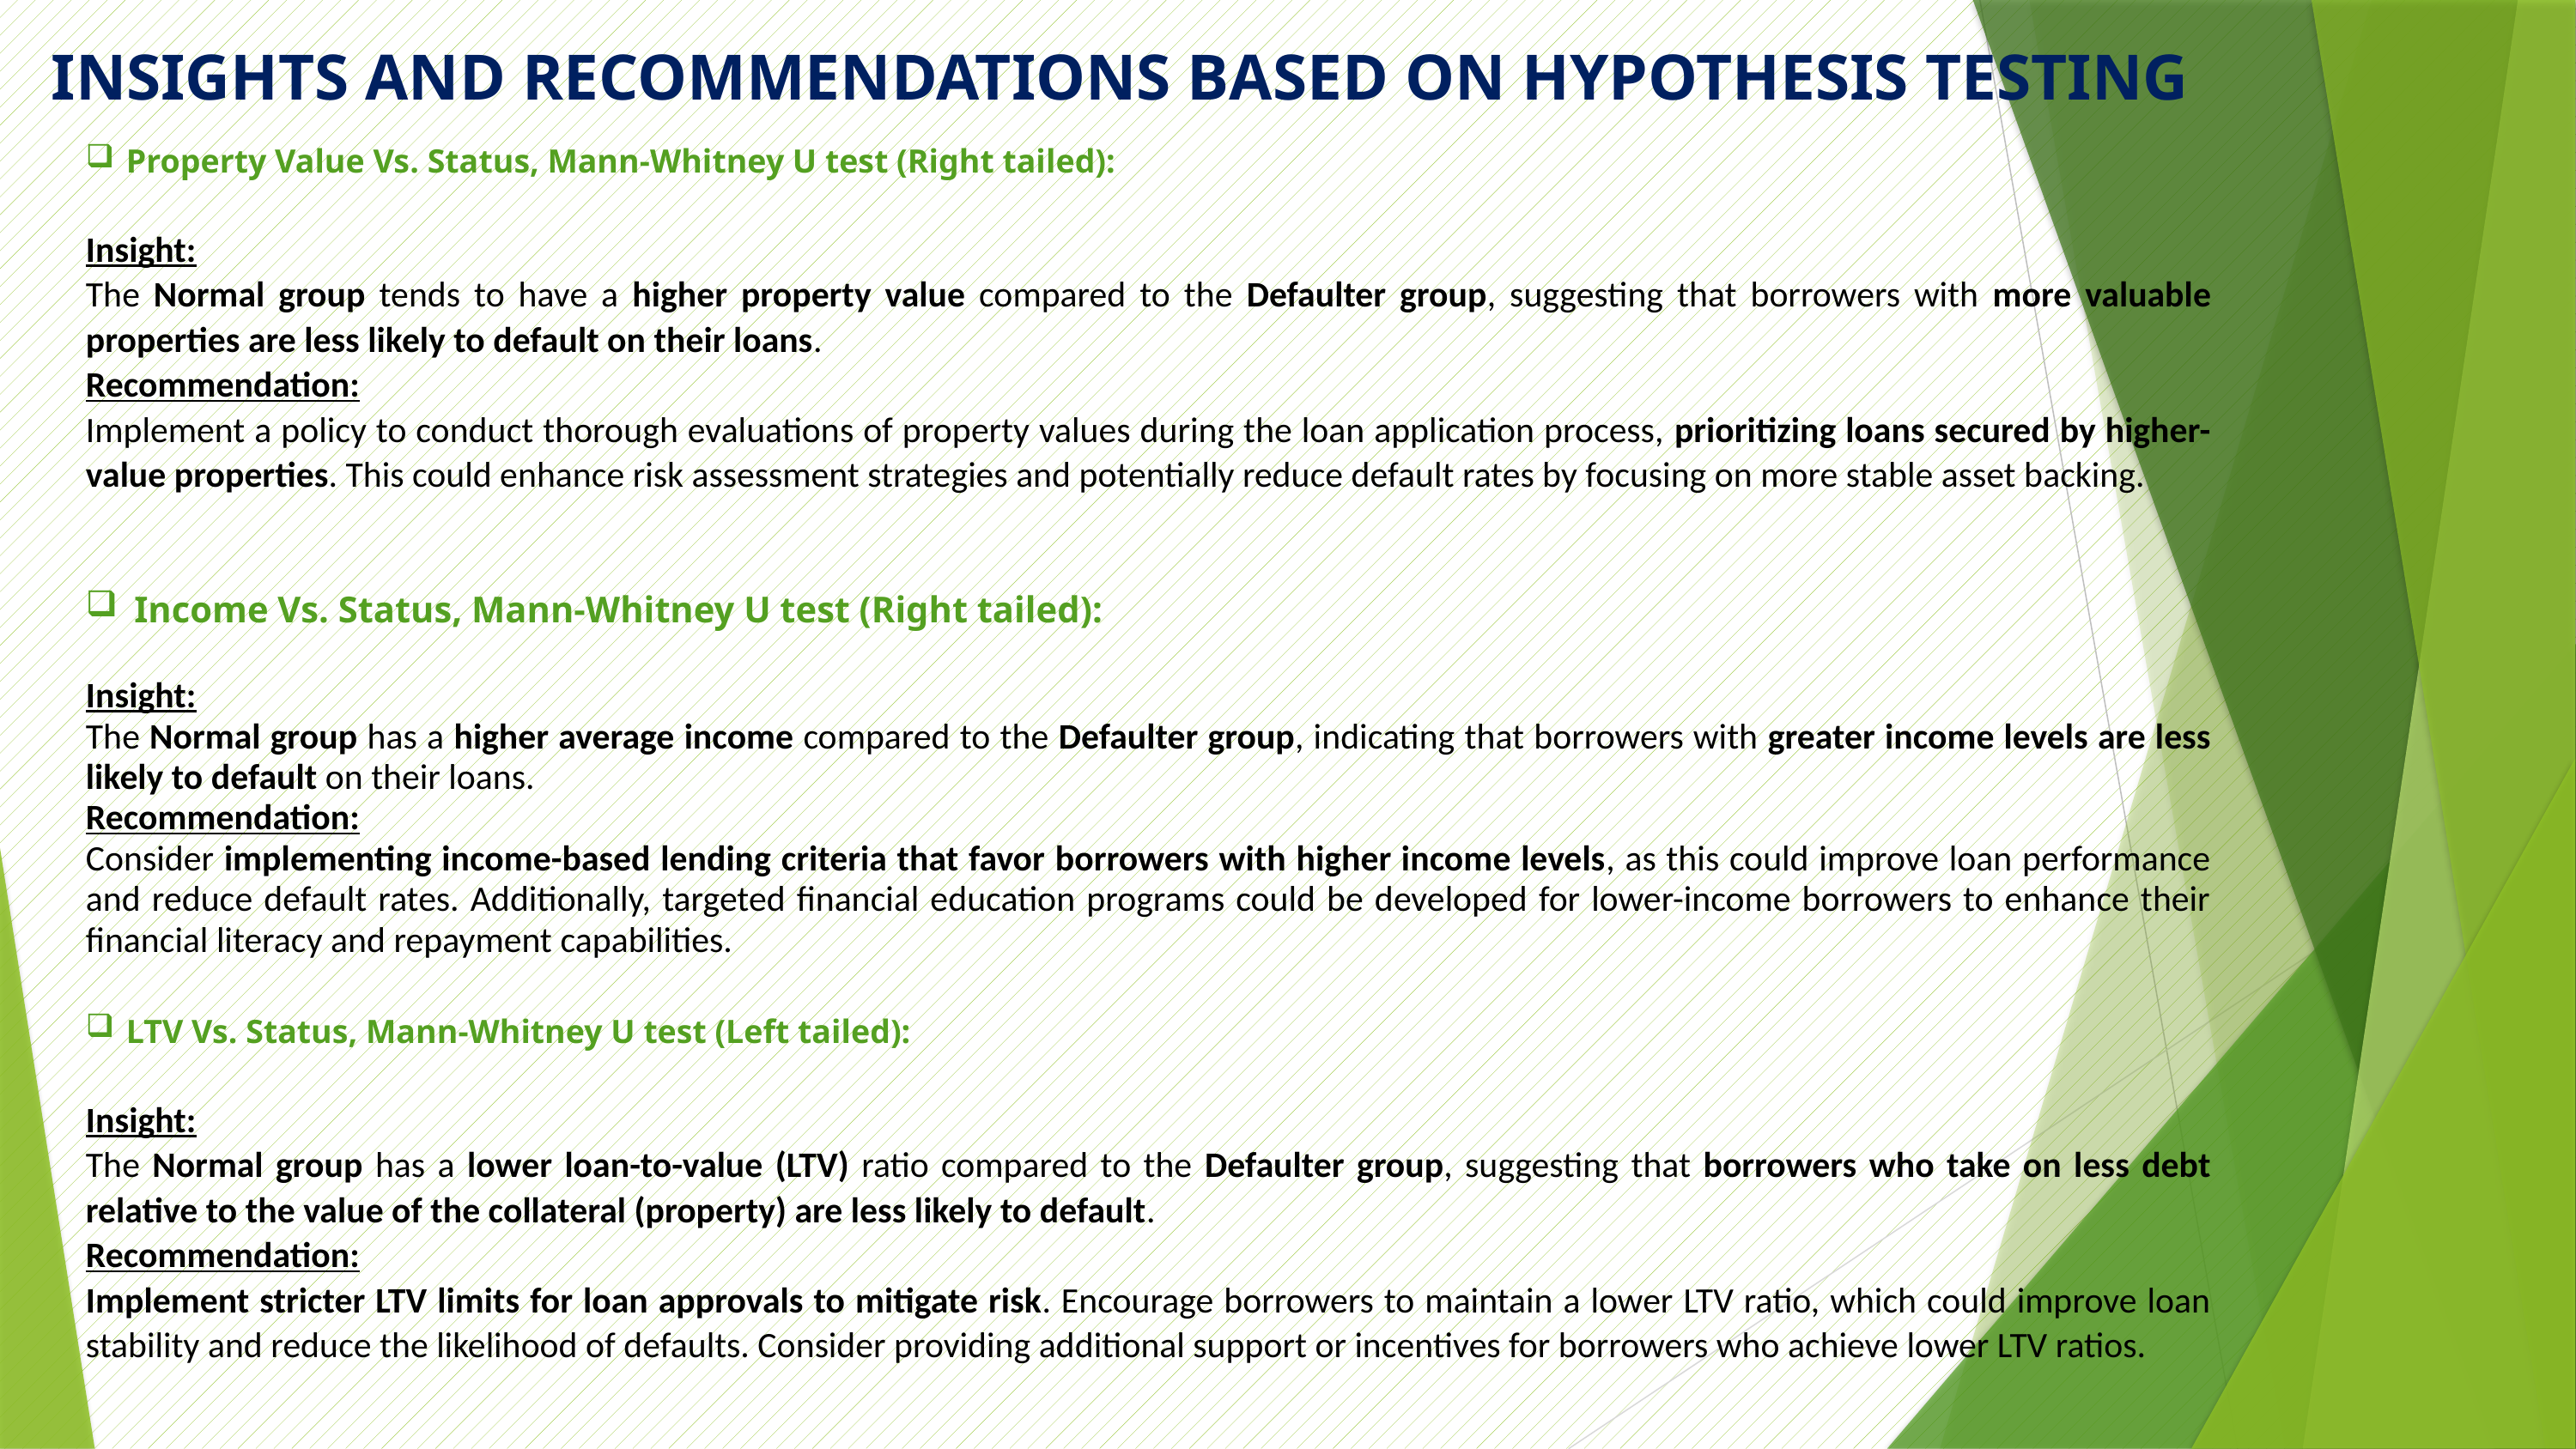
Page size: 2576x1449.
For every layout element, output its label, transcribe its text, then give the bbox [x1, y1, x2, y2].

text_box Property Value Vs. Status, Mann-Whitney U test (Right tailed): Insight: The Normal group tends to have a higher property value compared to the Defaulter group, suggesting that borrowers with more valuable properties are less likely to default on their loans. Recommendation: Implement a policy to conduct thorough evaluations of property values during the loan application process, prioritizing loans secured by higher-value properties. This could enhance risk assessment strategies and potentially reduce default rates by focusing on more stable asset backing. Income Vs. Status, Mann-Whitney U test (Right tailed): Insight: The Normal group has a higher average income compared to the Defaulter group, indicating that borrowers with greater income levels are less likely to default on their loans. Recommendation: Consider implementing income-based lending criteria that favor borrowers with higher income levels, as this could improve loan performance and reduce default rates. Additionally, targeted financial education programs could be developed for lower-income borrowers to enhance their financial literacy and repayment capabilities. LTV Vs. Status, Mann-Whitney U test (Left tailed): Insight: The Normal group has a lower loan-to-value (LTV) ratio compared to the Defaulter group, suggesting that borrowers who take on less debt relative to the value of the collateral (property) are less likely to default. Recommendation: Implement stricter LTV limits for loan approvals to mitigate risk. Encourage borrowers to maintain a lower LTV ratio, which could improve loan stability and reduce the likelihood of defaults. Consider providing additional support or incentives for borrowers who achieve lower LTV ratios. [85, 134, 2211, 1449]
text_box INSIGHTS AND RECOMMENDATIONS BASED ON HYPOTHESIS TESTING [51, 25, 2211, 201]
